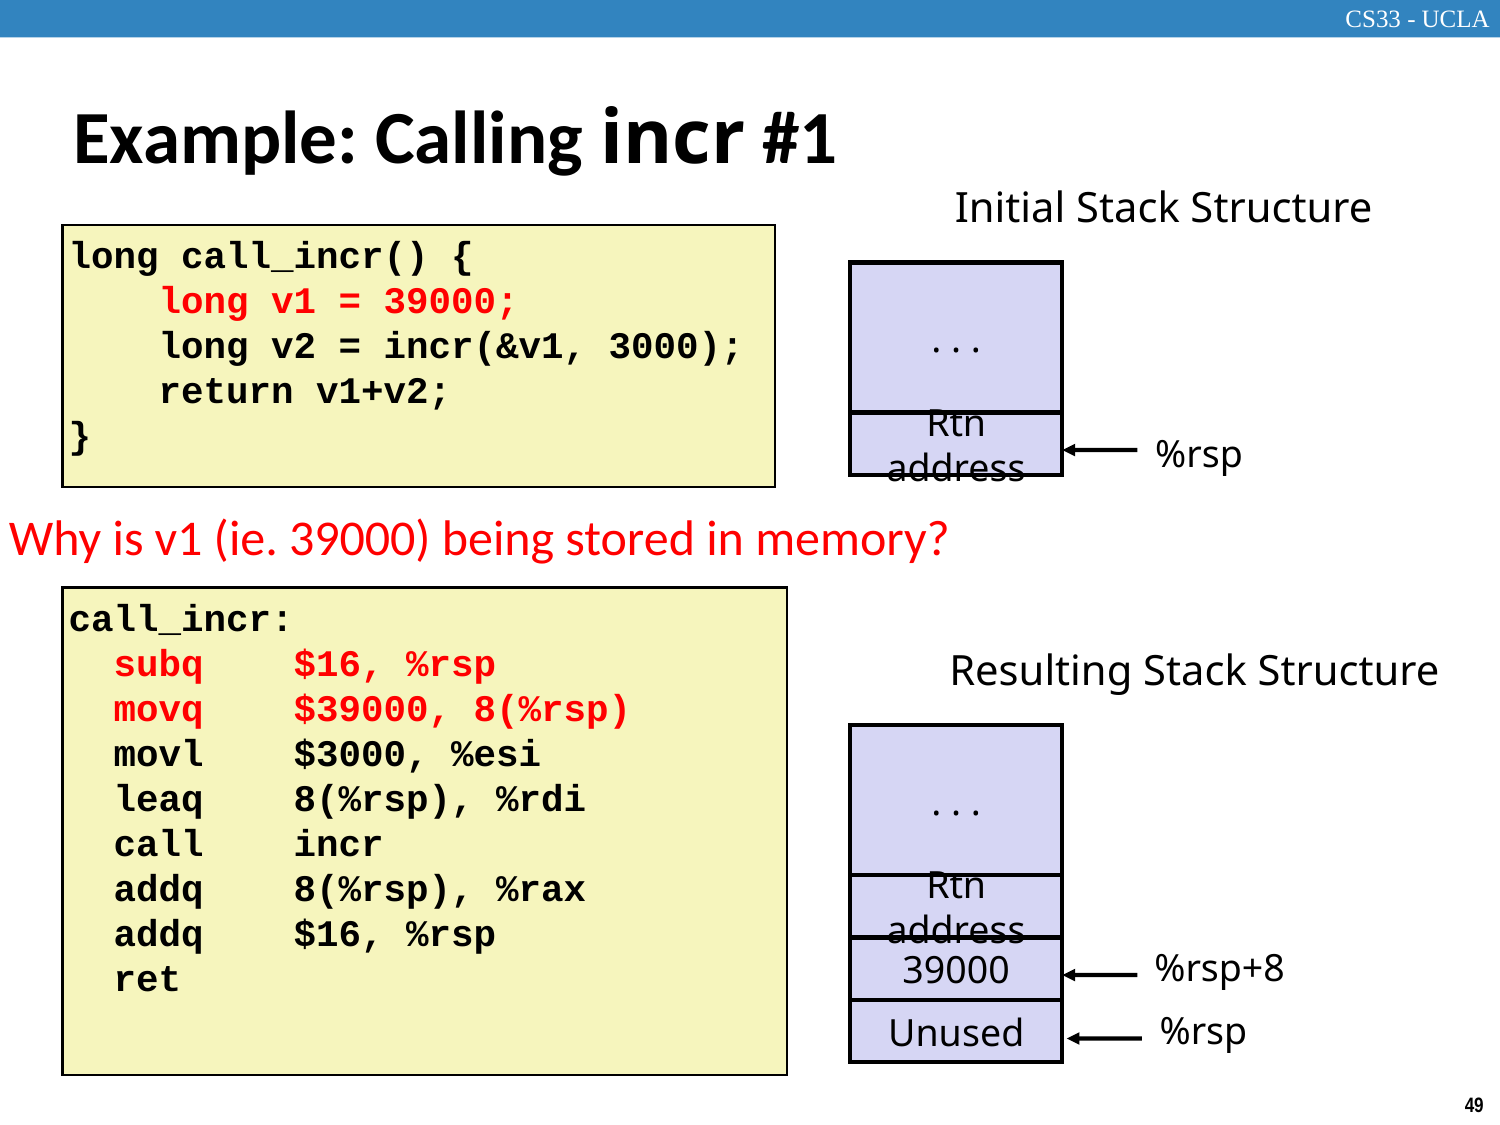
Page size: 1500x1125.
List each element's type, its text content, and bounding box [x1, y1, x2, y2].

title Example: Calling incr #1 [58, 71, 1305, 197]
text_box Resulting Stack Structure [943, 637, 1446, 700]
text_box call_incr: subq $16, %rsp movq $39000, 8(%rsp) movl $3000, %esi leaq 8(%rsp), %rdi call incr addq 8(%rsp), %rax addq $16, %rsp ret [62, 587, 788, 1075]
text_box 39000 [849, 938, 1063, 999]
text_box Rtn address [849, 874, 1063, 938]
text_box %rsp+8 [1148, 937, 1292, 995]
text_box . . . [849, 724, 1063, 874]
text_box . . . [849, 262, 1063, 412]
text_box Why is v1 (ie. 39000) being stored in memory? [0, 497, 966, 573]
text_box long call_incr() { long v1 = 39000; long v2 = incr(&v1, 3000); return v1+v2; } [62, 224, 775, 488]
text_box %rsp [1153, 1000, 1254, 1059]
text_box %rsp [1148, 423, 1250, 482]
text_box Rtn address [849, 412, 1063, 475]
text_box [1062, 968, 1138, 982]
text_box [1066, 1032, 1142, 1045]
text_box [1063, 443, 1138, 457]
text_box Unused [849, 999, 1063, 1063]
text_box Initial Stack Structure [948, 174, 1379, 238]
